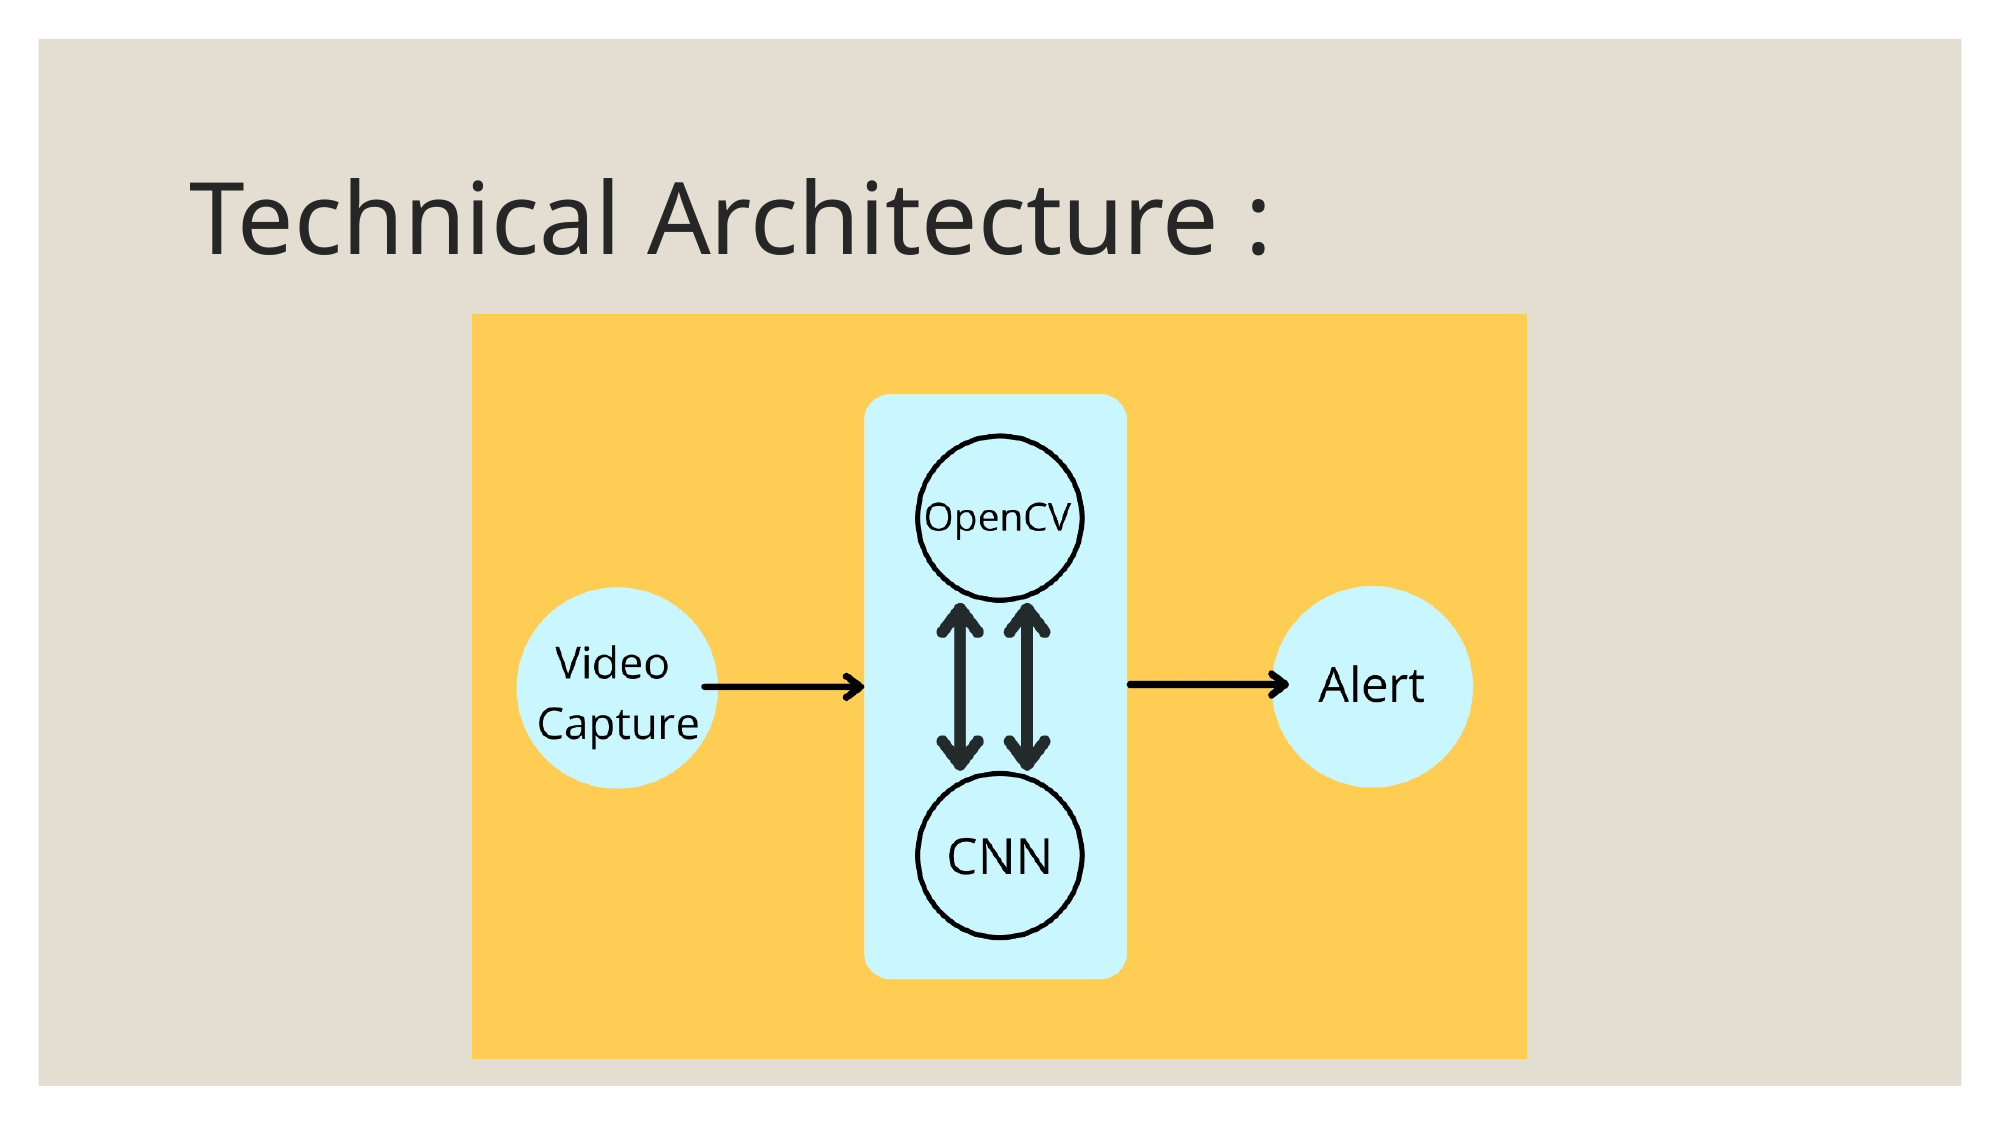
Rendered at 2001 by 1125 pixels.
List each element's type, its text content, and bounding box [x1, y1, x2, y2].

picture [472, 313, 1528, 1059]
text_box Technical Architecture : [174, 105, 1825, 331]
